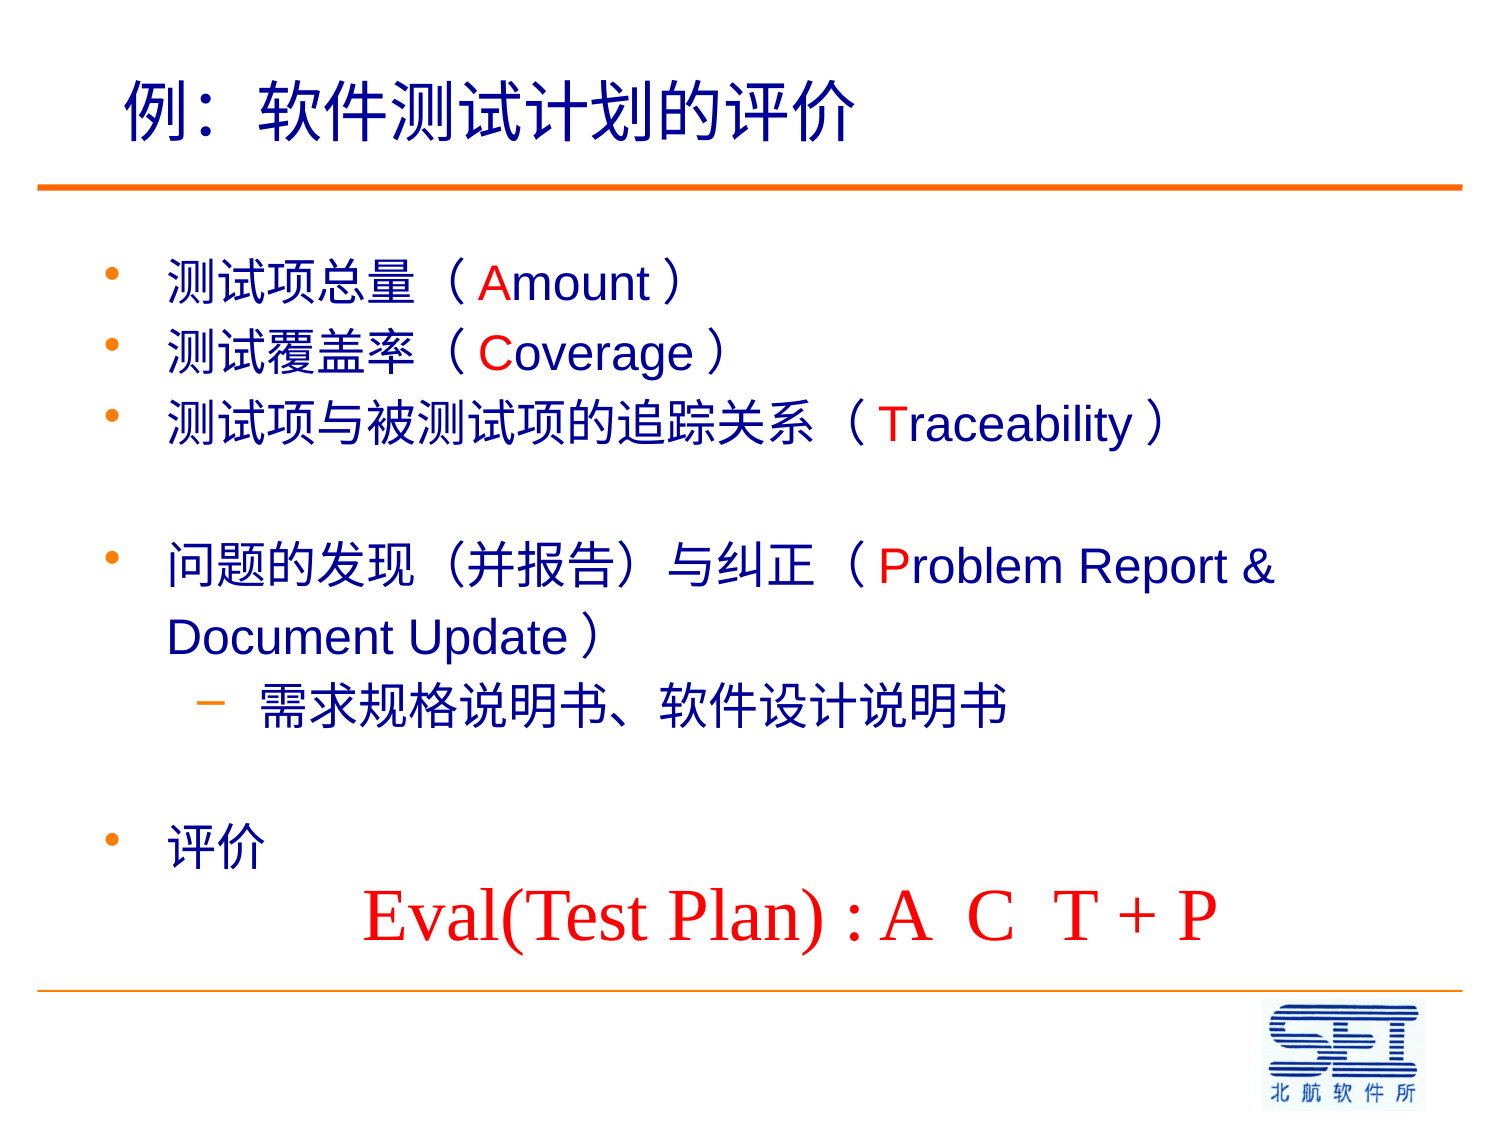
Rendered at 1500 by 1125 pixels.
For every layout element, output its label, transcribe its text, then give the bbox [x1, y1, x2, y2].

picture [1262, 998, 1425, 1111]
list 测试项总量（Amount） 测试覆盖率（Coverage） 测试项与被测试项的追踪关系（Traceability） 问题的发现（并报告）与纠正（Problem Report & Document Update） 需求规格说明书、软件设计说明书 评价 [88, 231, 1451, 932]
title 例：软件测试计划的评价 [107, 37, 1432, 176]
